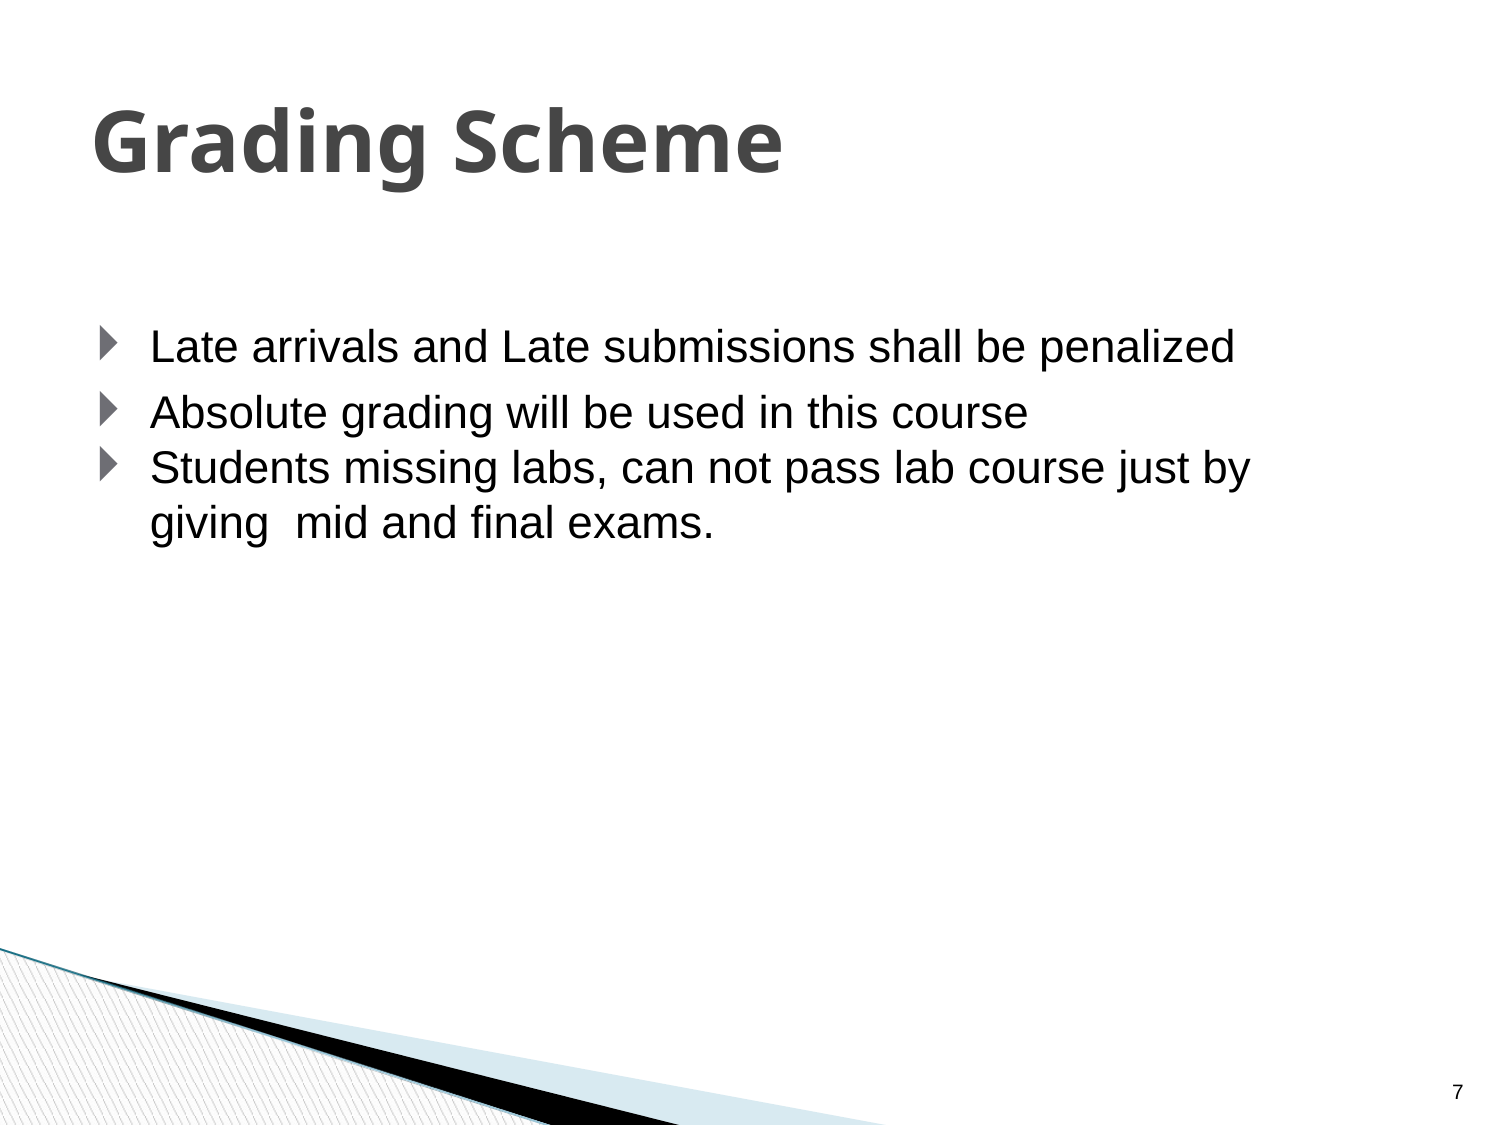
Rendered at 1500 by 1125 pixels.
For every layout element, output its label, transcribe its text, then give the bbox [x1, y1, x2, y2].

picture [0, 947, 557, 1125]
list Late arrivals and Late submissions shall be penalized Absolute grading will be used in this course Students missing labs, can not pass lab course just by giving mid and final exams. [75, 242, 1425, 986]
title Grading Scheme [75, 45, 1425, 233]
text_box ‹#› [1418, 1051, 1479, 1112]
